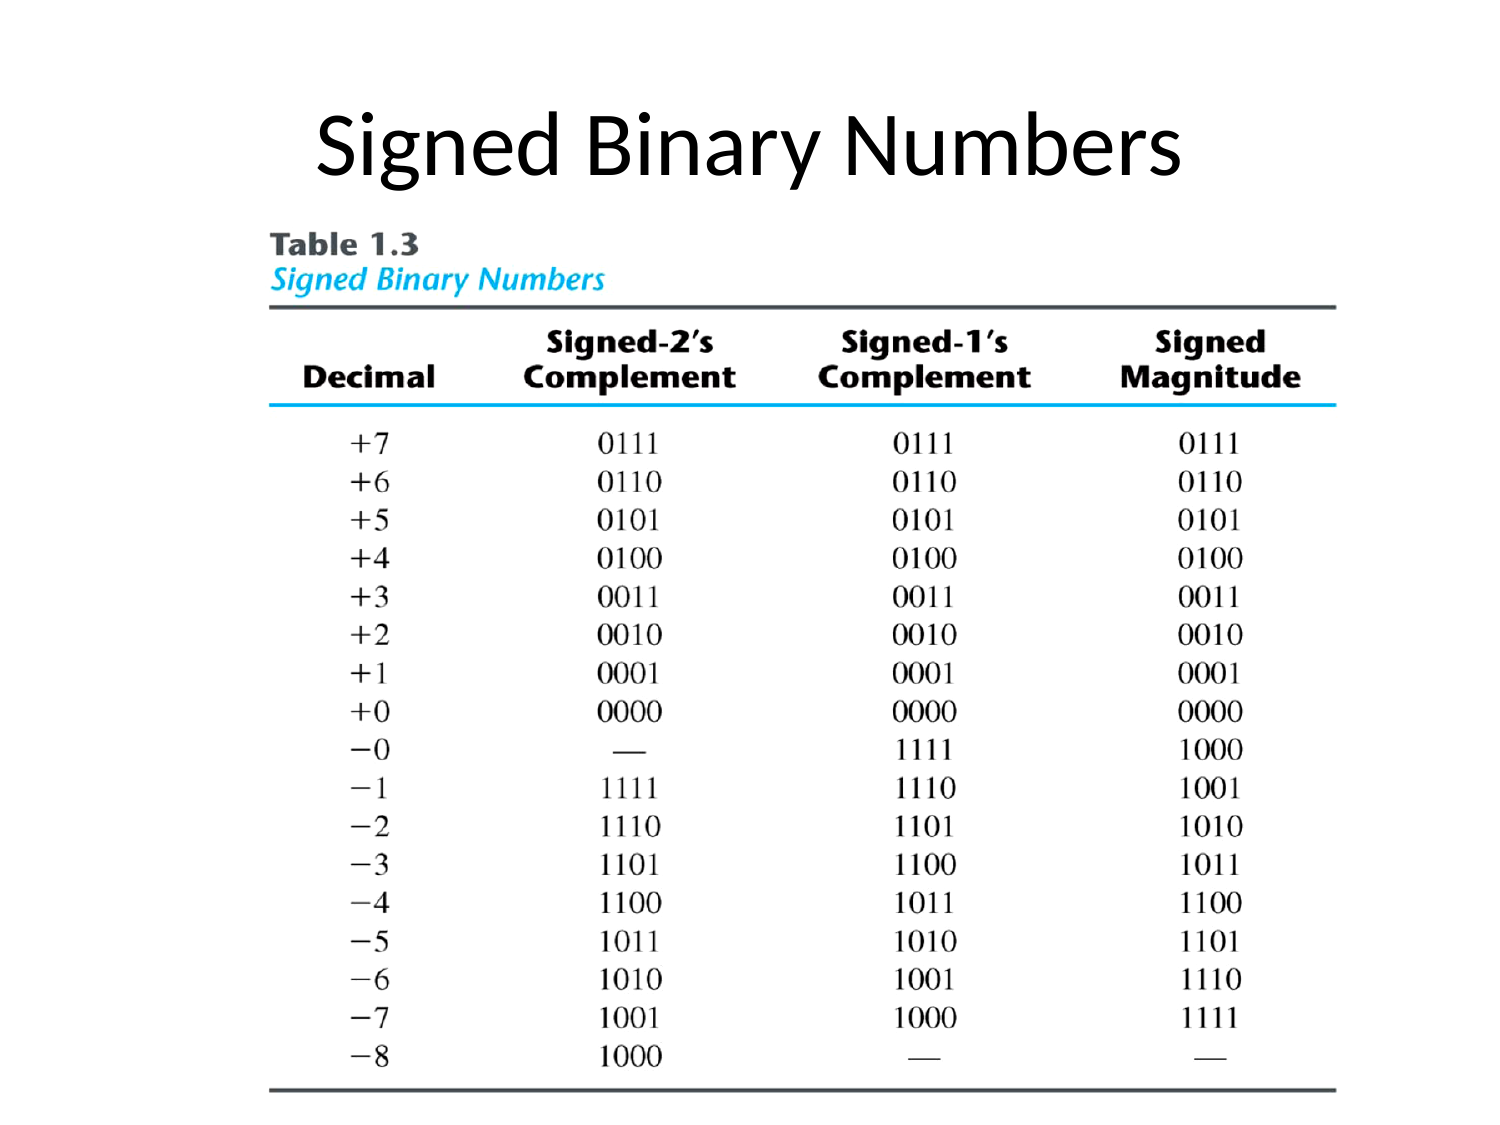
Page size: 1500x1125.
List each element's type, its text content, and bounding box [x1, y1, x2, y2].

picture [264, 223, 1338, 1096]
title Signed Binary Numbers [74, 44, 1426, 233]
